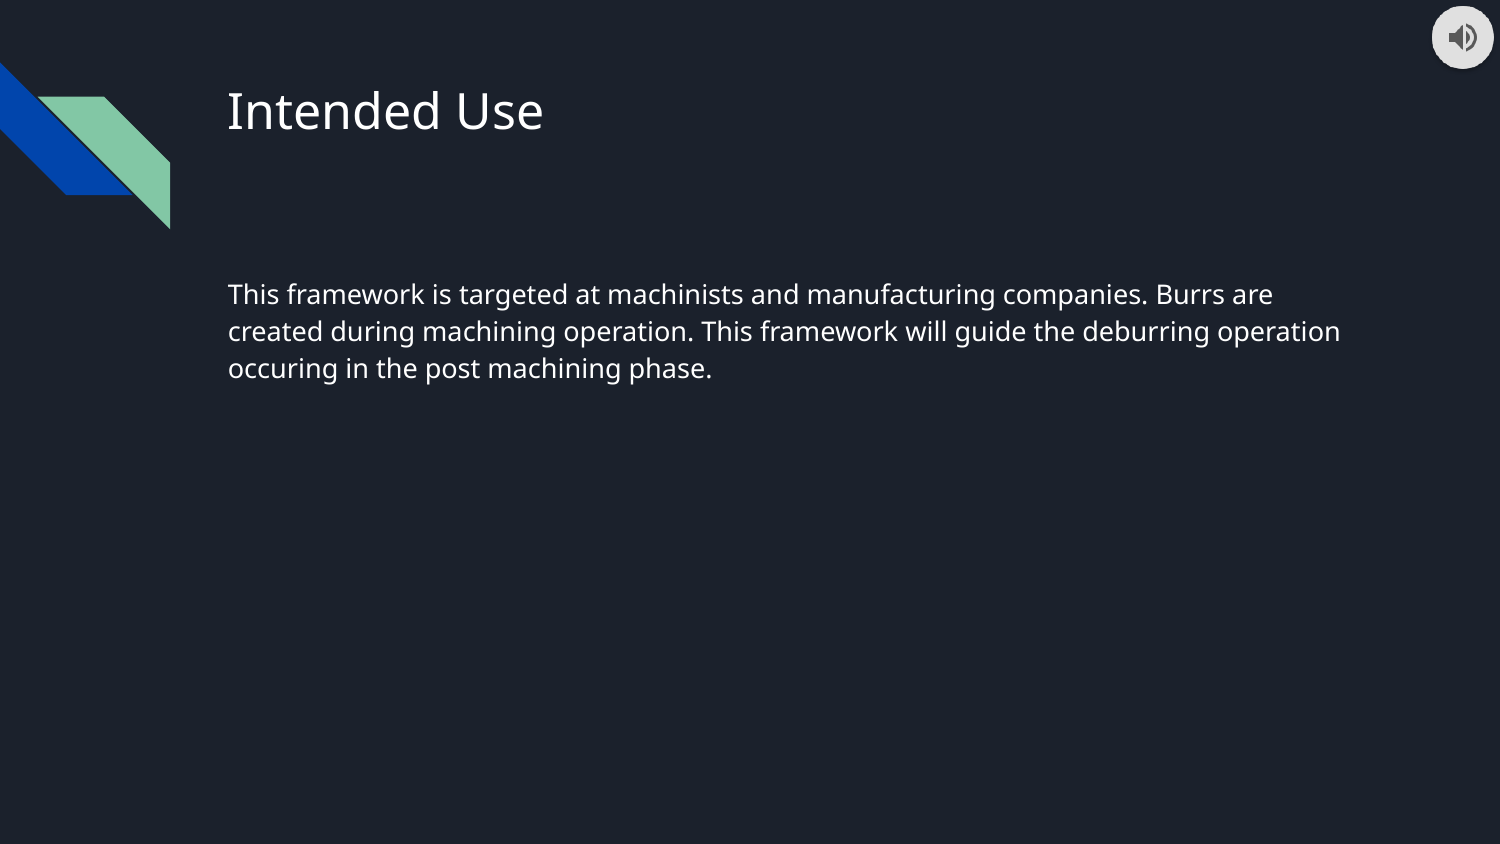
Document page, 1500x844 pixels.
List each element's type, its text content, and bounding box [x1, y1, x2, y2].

list This framework is targeted at machinists and manufacturing companies. Burrs are created during machining operation. This framework will guide the deburring operation occuring in the post machining phase. [212, 257, 1368, 735]
picture [1424, 0, 1500, 76]
title Intended Use [212, 64, 1368, 215]
